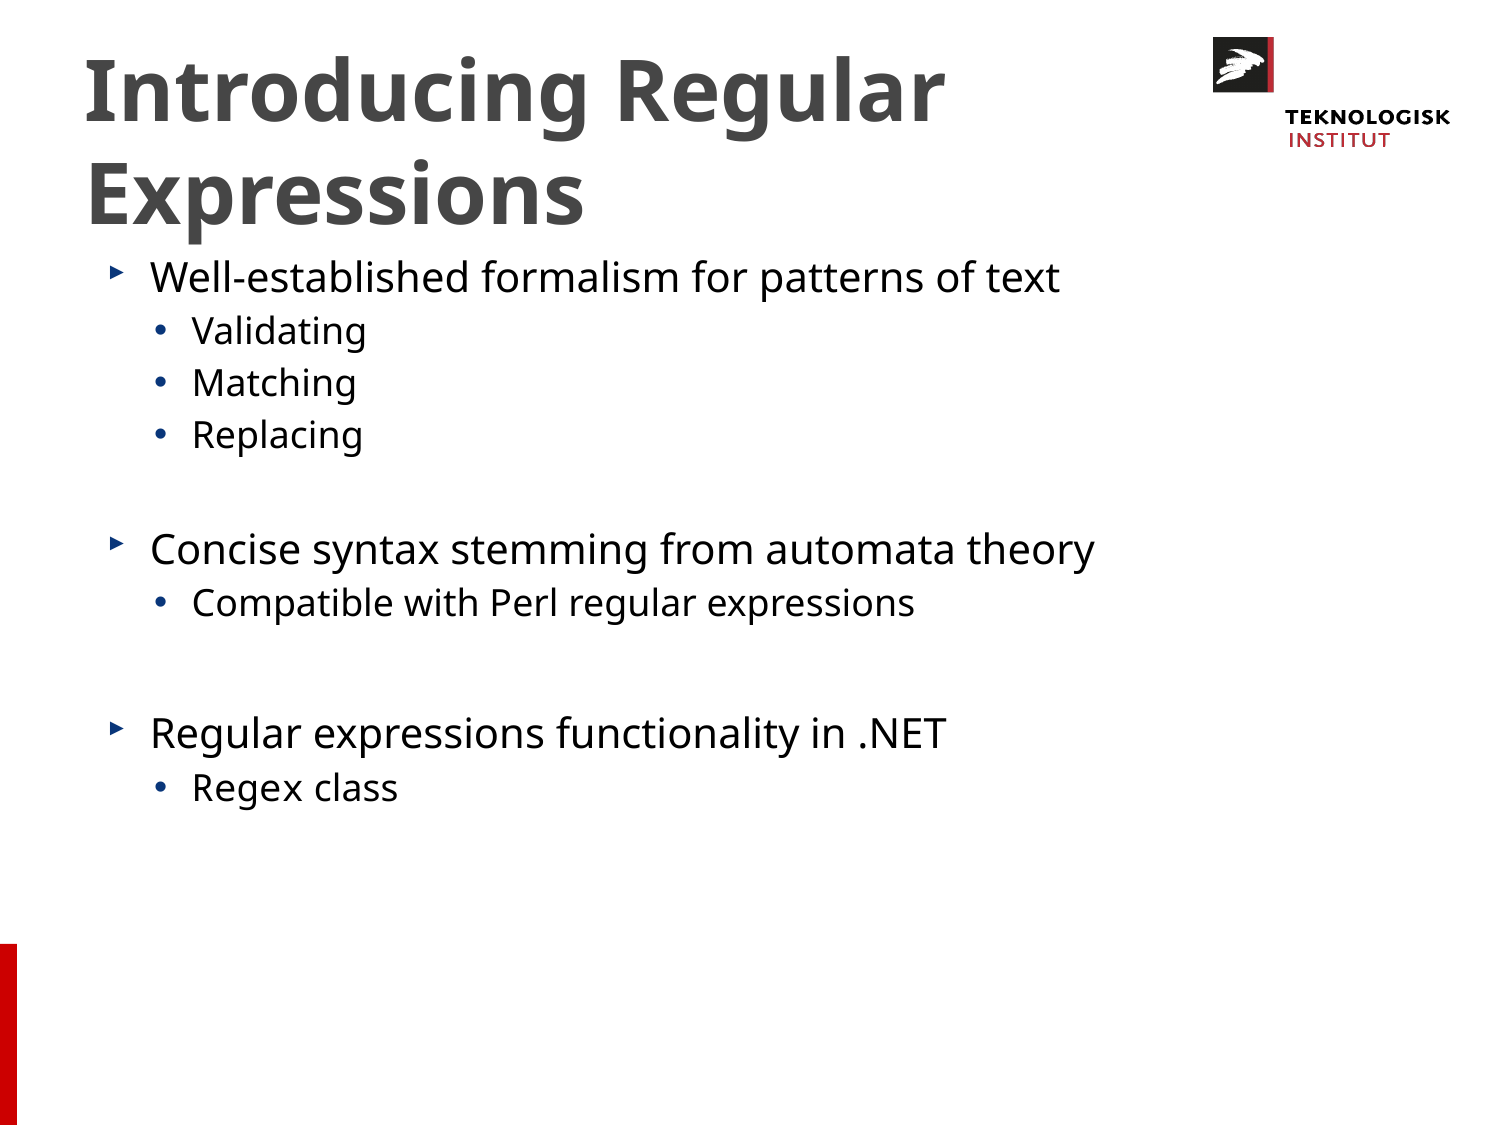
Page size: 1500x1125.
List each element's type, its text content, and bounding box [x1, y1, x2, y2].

picture [1213, 37, 1450, 147]
title Introducing Regular Expressions [70, 45, 1425, 233]
list Well-established formalism for patterns of text Validating Matching Replacing Concise syntax stemming from automata theory Compatible with Perl regular expressions Regular expressions functionality in .NET Regex class [75, 243, 1424, 986]
